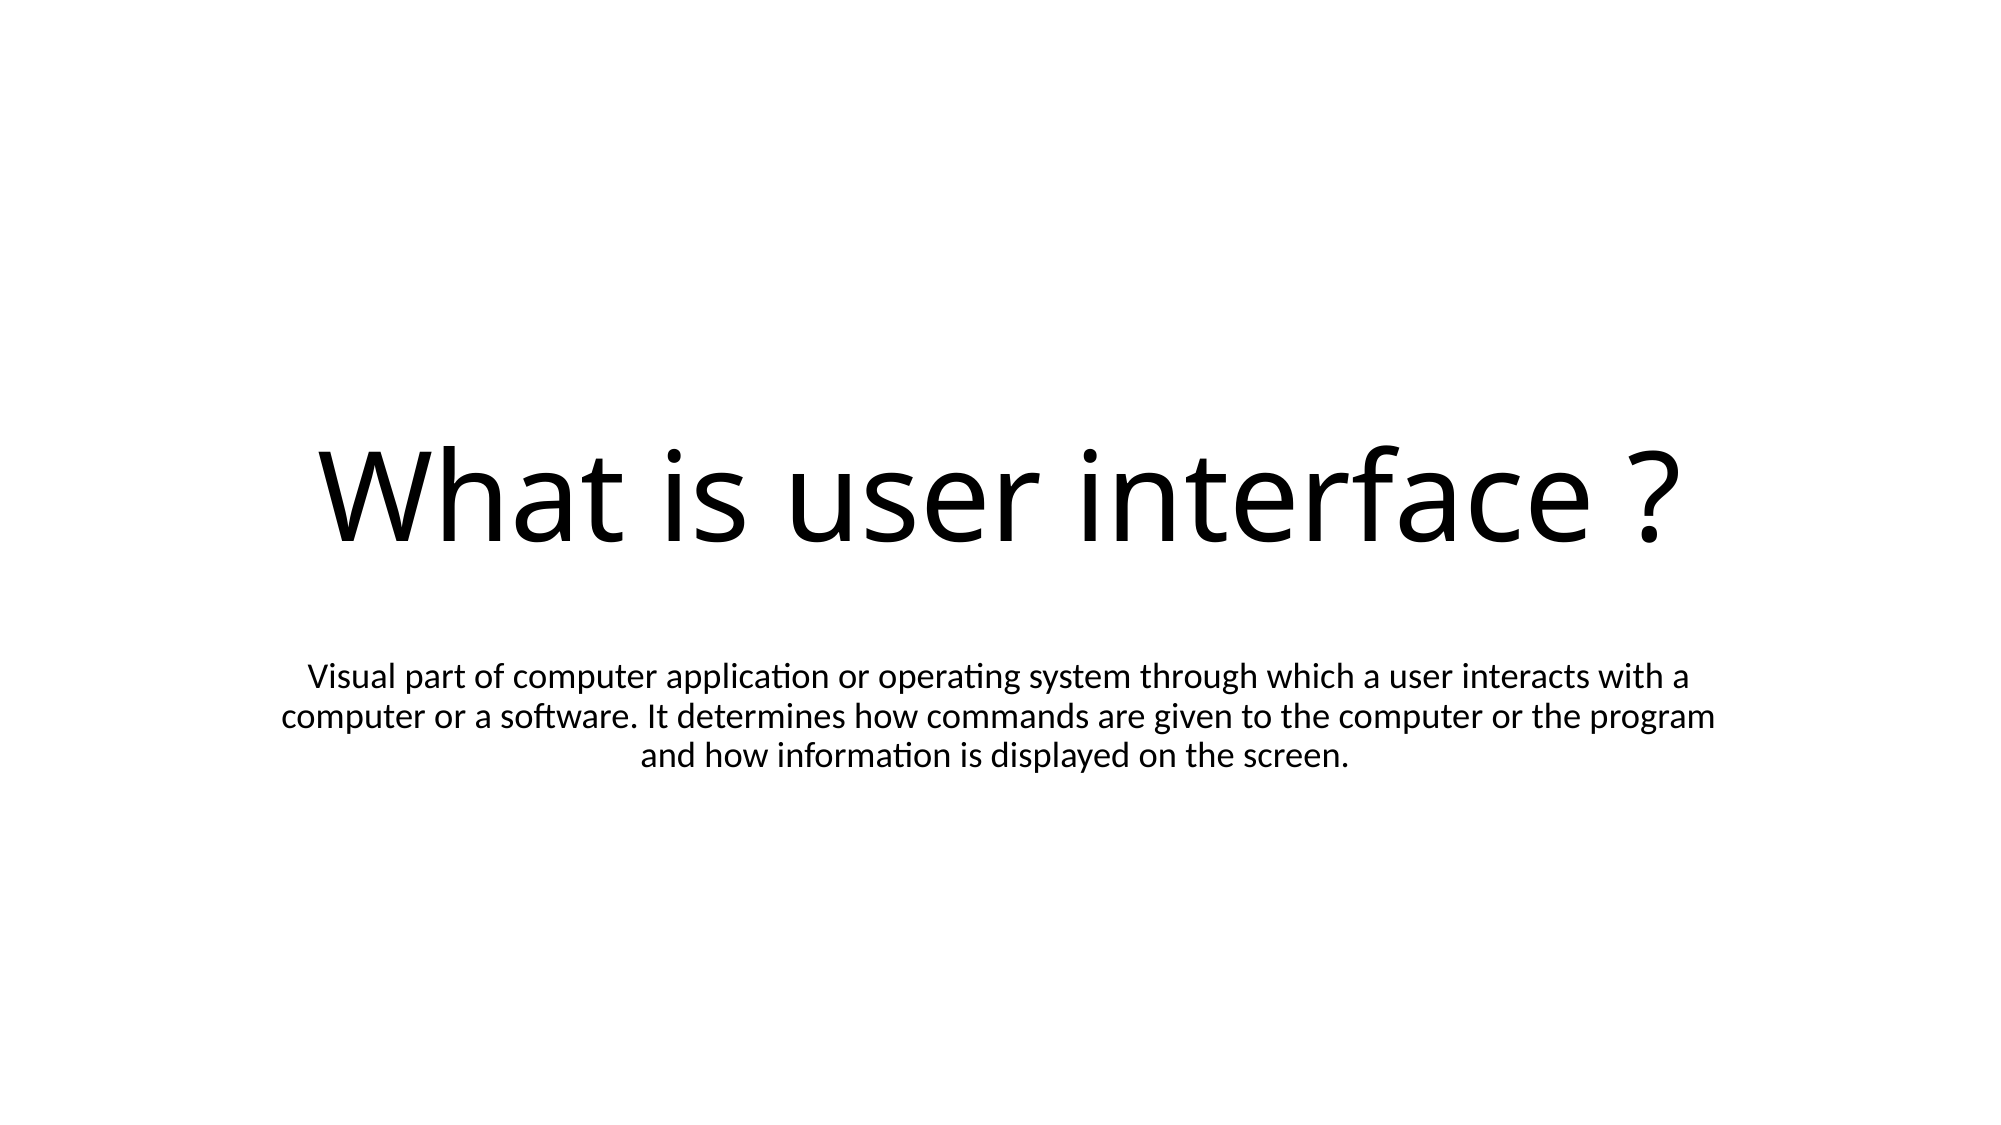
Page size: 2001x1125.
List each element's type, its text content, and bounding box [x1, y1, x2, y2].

subtitle Visual part of computer application or operating system through which a user interacts with a computer or a software. It determines how commands are given to the computer or the program and how information is displayed on the screen. [249, 590, 1750, 863]
title What is user interface ? [249, 184, 1750, 576]
